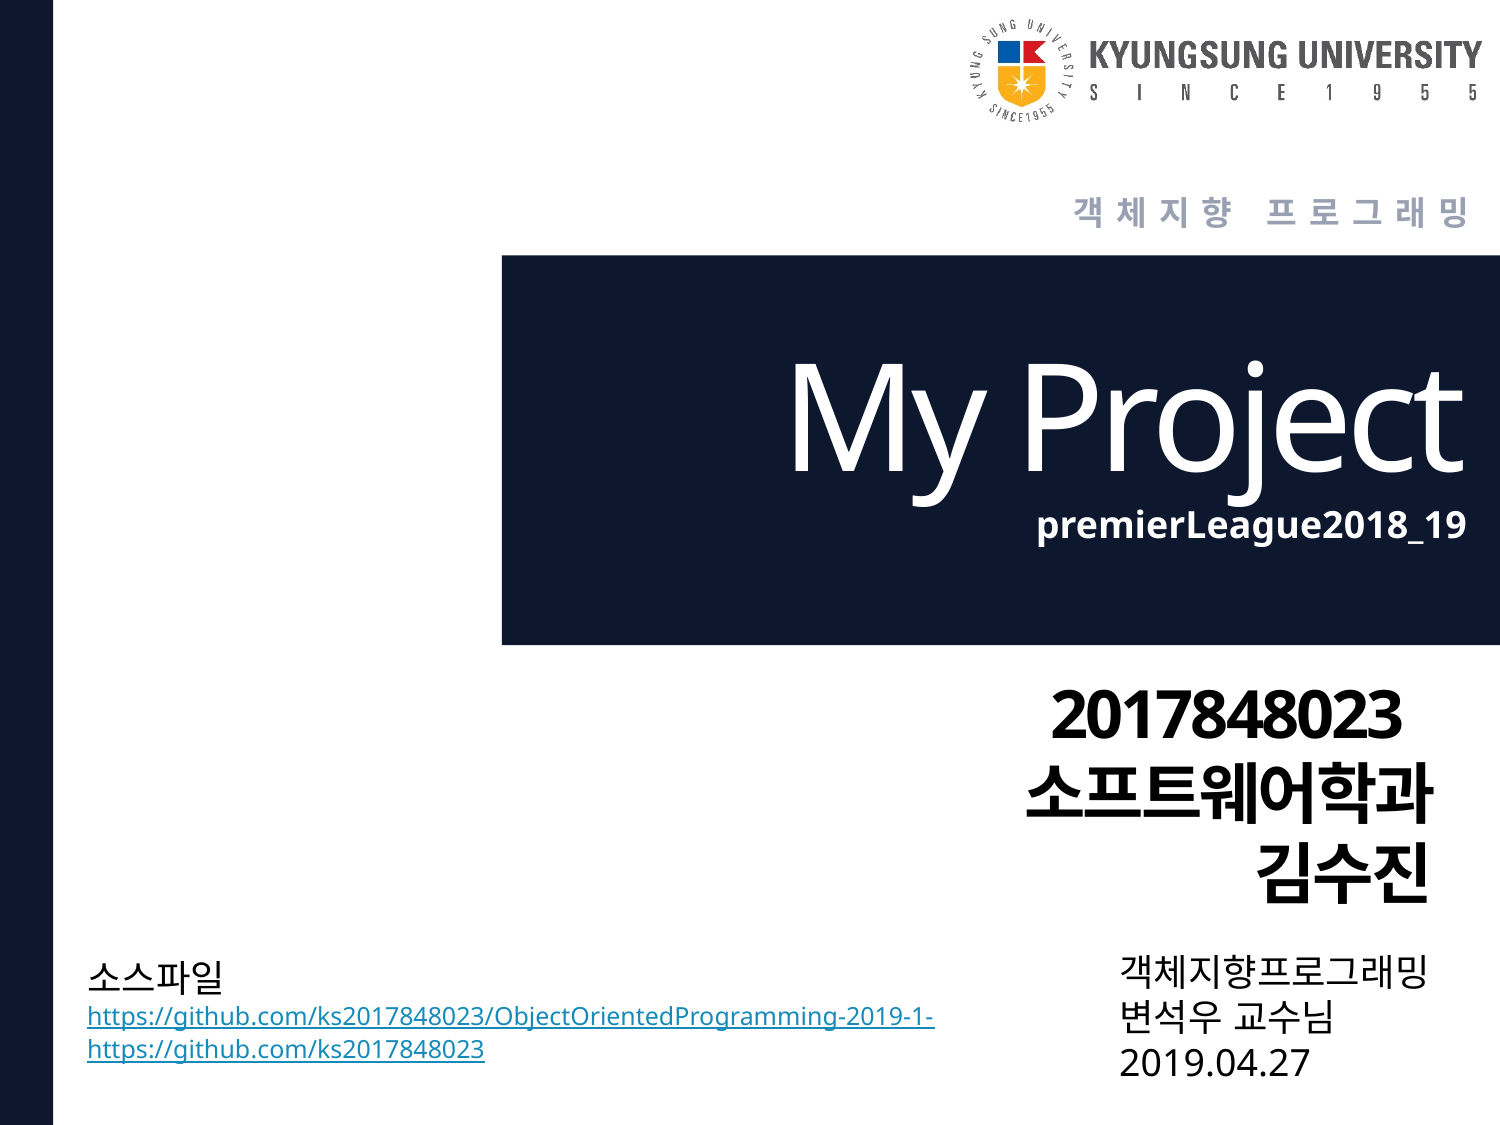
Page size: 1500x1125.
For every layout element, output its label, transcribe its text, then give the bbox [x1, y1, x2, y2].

text_box [0, 0, 55, 1125]
text_box 2017848023 소프트웨어학과 김수진 [903, 664, 1448, 920]
text_box 객체지향 프로그래밍 [761, 184, 1500, 240]
text_box 소스파일 https://github.com/ks2017848023/ObjectOrientedProgramming-2019-1- https://github.com/ks2017848023 [72, 947, 950, 1076]
text_box [500, 253, 1500, 647]
text_box My Project premierLeague2018_19 [643, 313, 1482, 554]
text_box 객체지향프로그래밍 변석우 교수님 2019.04.27 [1104, 941, 1500, 1125]
picture [970, 18, 1482, 122]
